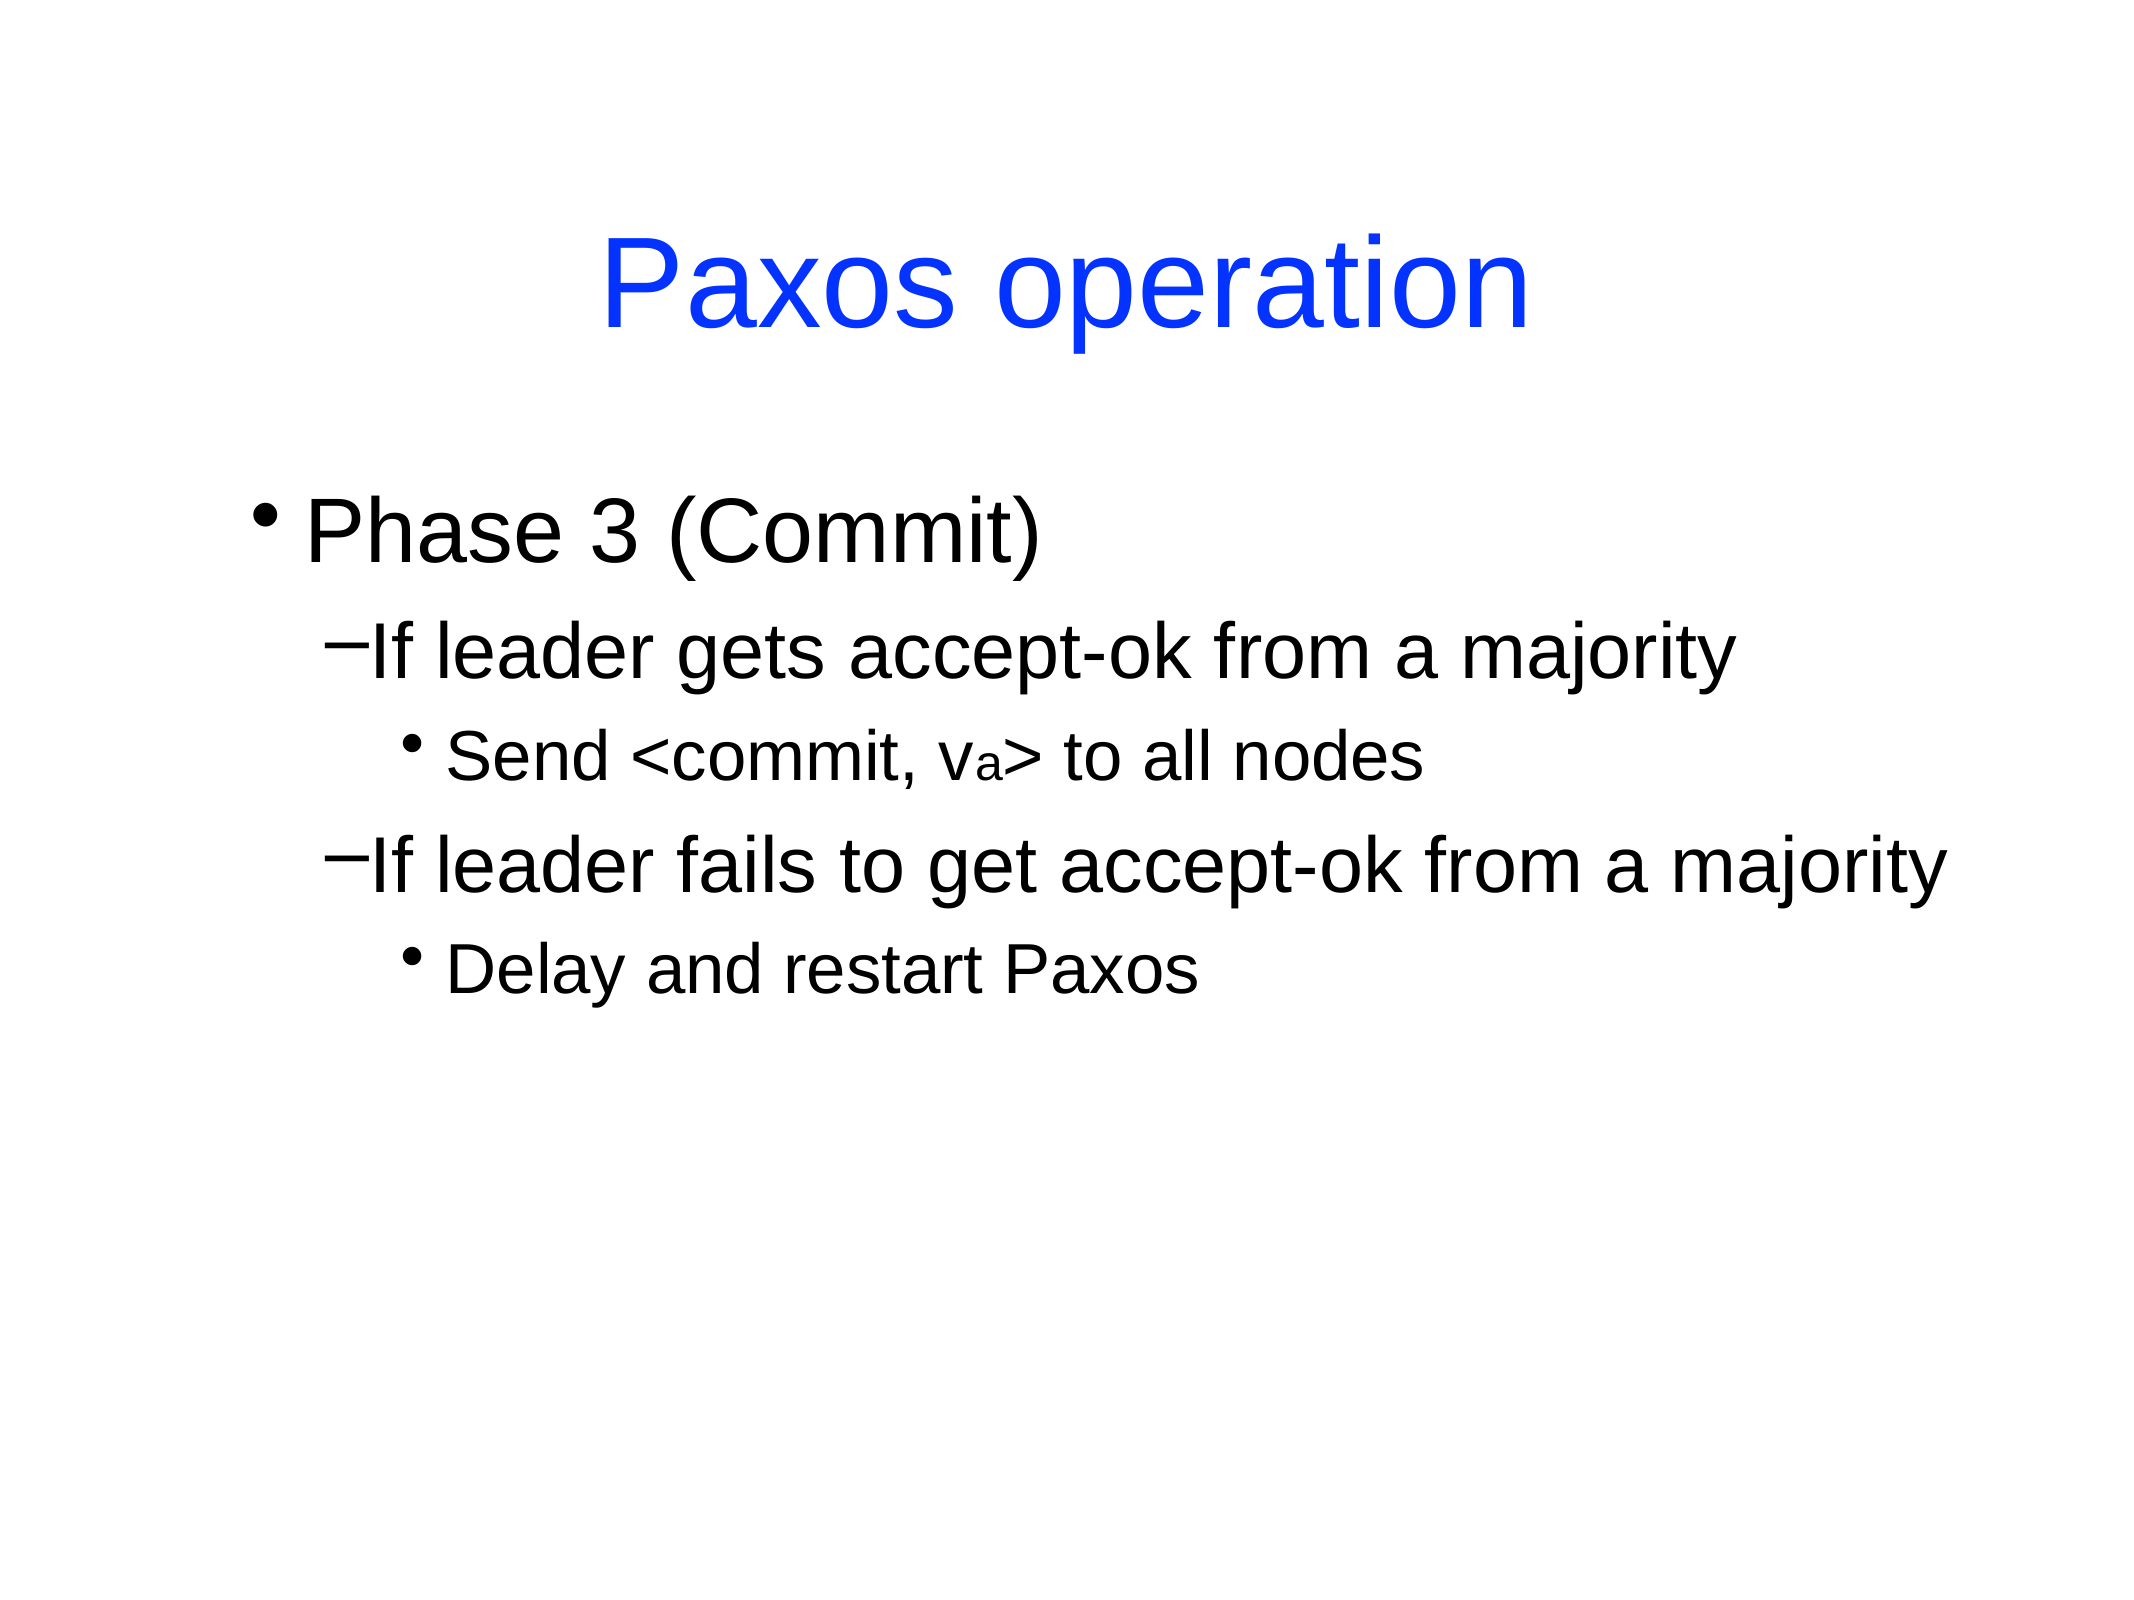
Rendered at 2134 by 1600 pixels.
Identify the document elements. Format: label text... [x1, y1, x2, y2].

list Phase 3 (Commit) If leader gets accept-ok from a majority Send <commit, va> to all nodes If leader fails to get accept-ok from a majority Delay and restart Paxos [159, 461, 2063, 1600]
title Paxos operation [159, 0, 1974, 461]
